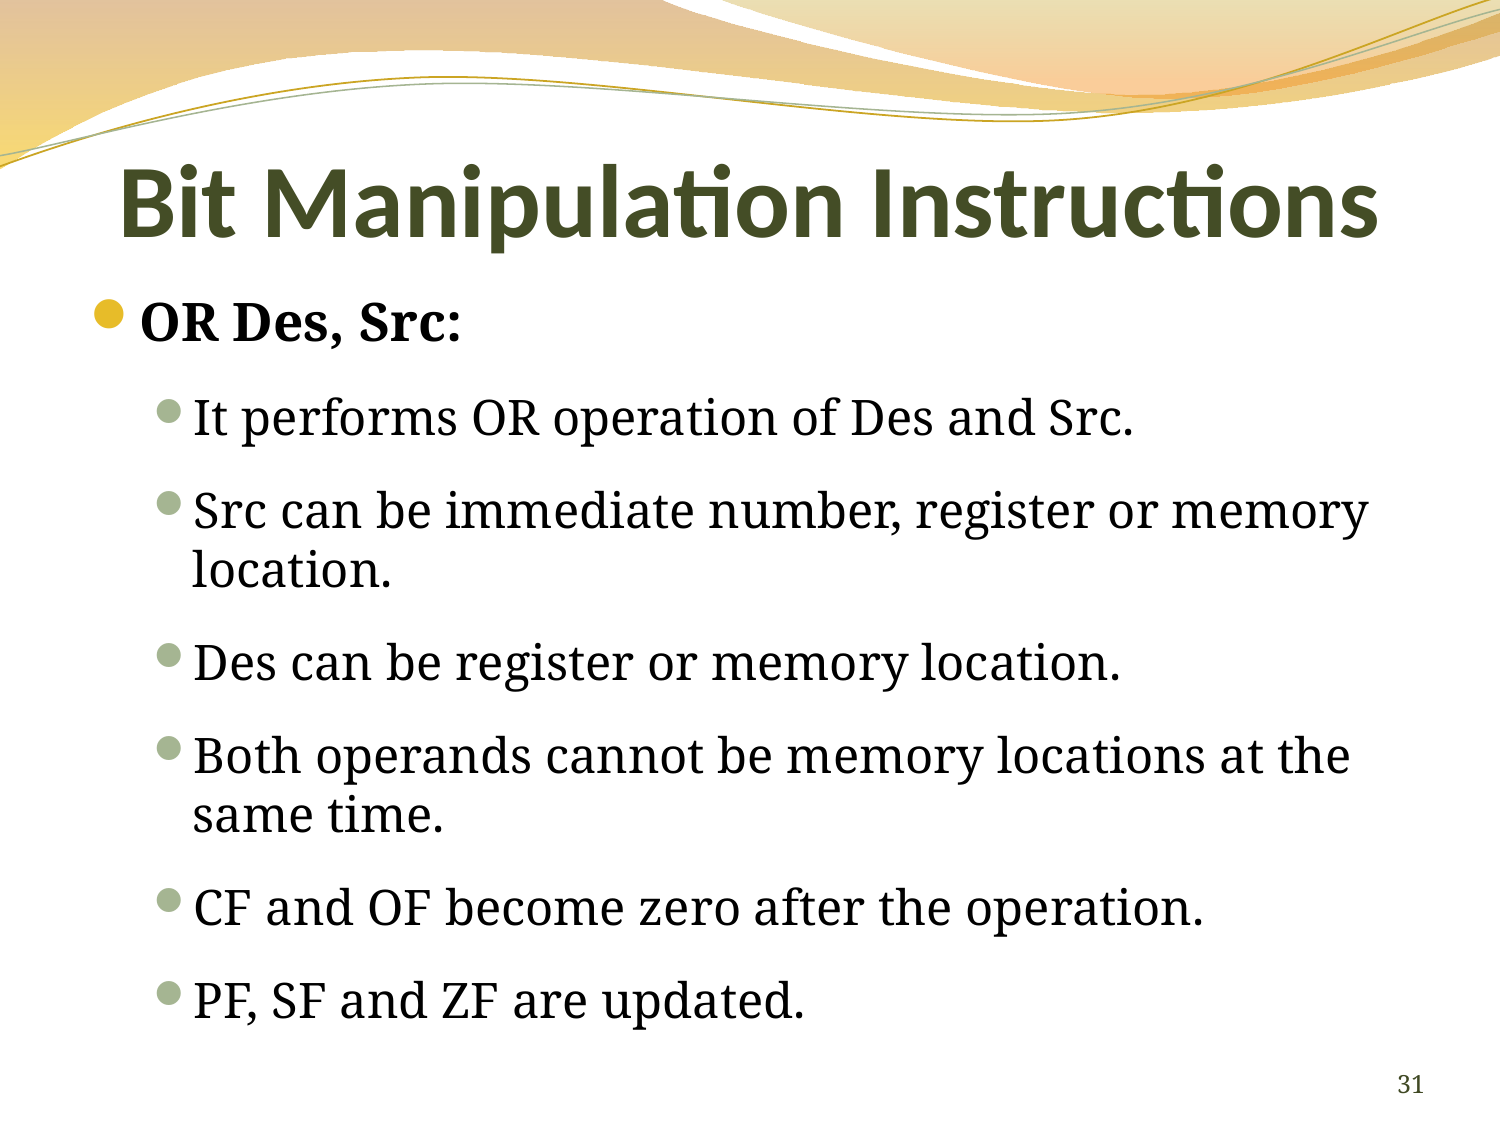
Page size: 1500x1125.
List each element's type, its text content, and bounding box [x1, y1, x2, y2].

slide_number 31 [1299, 1042, 1425, 1103]
title Bit Manipulation Instructions [74, 115, 1426, 259]
list OR Des, Src: It performs OR operation of Des and Src. Src can be immediate number, register or memory location. Des can be register or memory location. Both operands cannot be memory locations at the same time. CF and OF become zero after the operation. PF, SF and ZF are updated. [74, 281, 1426, 1038]
